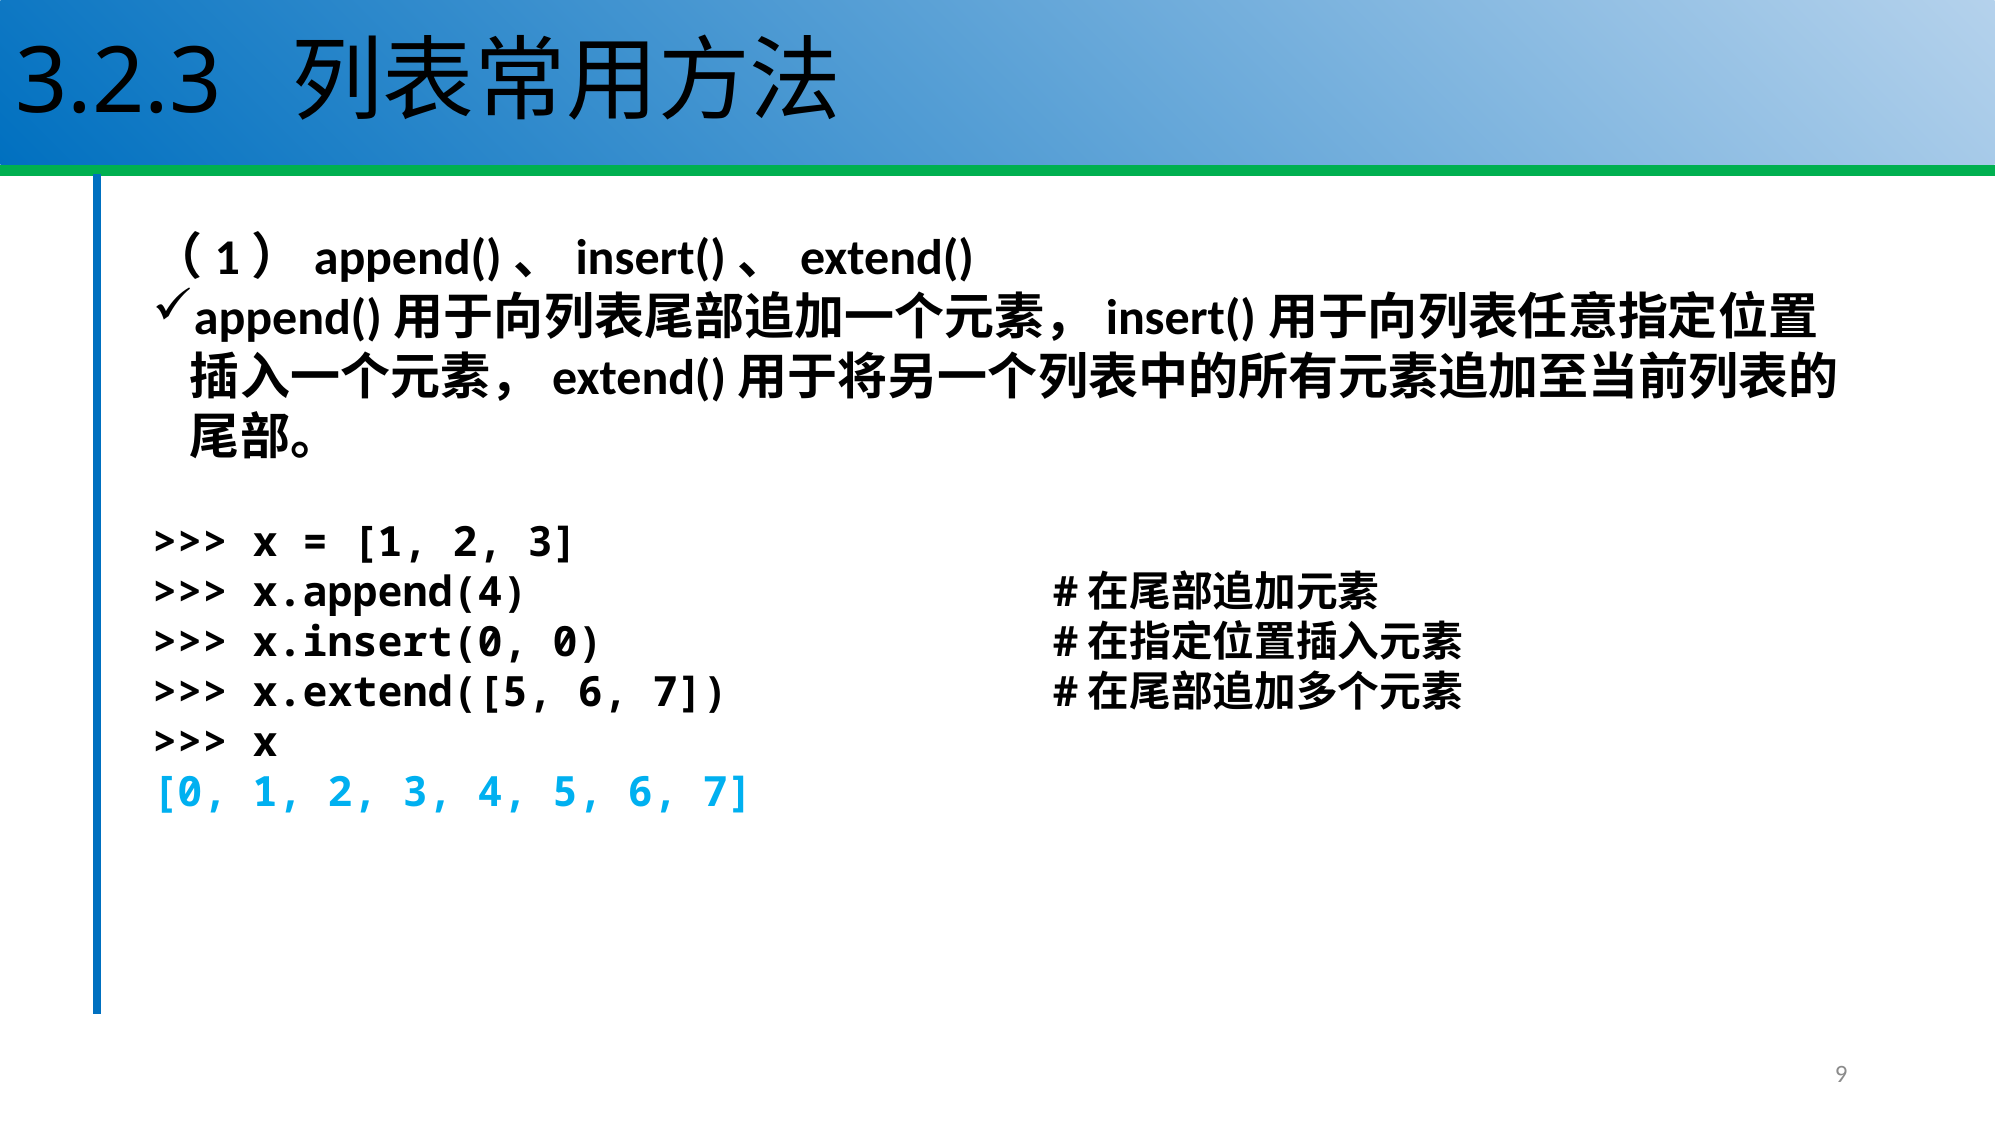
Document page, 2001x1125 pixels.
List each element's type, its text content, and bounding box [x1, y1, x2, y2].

slide_number 9 [1412, 1042, 1863, 1103]
title 3.2.3 列表常用方法 [0, 0, 1995, 165]
list （1）append()、insert()、extend() append()用于向列表尾部追加一个元素，insert()用于向列表任意指定位置插入一个元素，extend()用于将另一个列表中的所有元素追加至当前列表的尾部。 >>> x = [1, 2, 3] >>> x.append(4) #在尾部追加元素 >>> x.insert(0, 0) #在指定位置插入元素 >>> x.extend([5, 6, 7]) #在尾部追加多个元素 >>> x [0, 1, 2, 3, 4, 5, 6, 7] [137, 216, 1863, 978]
